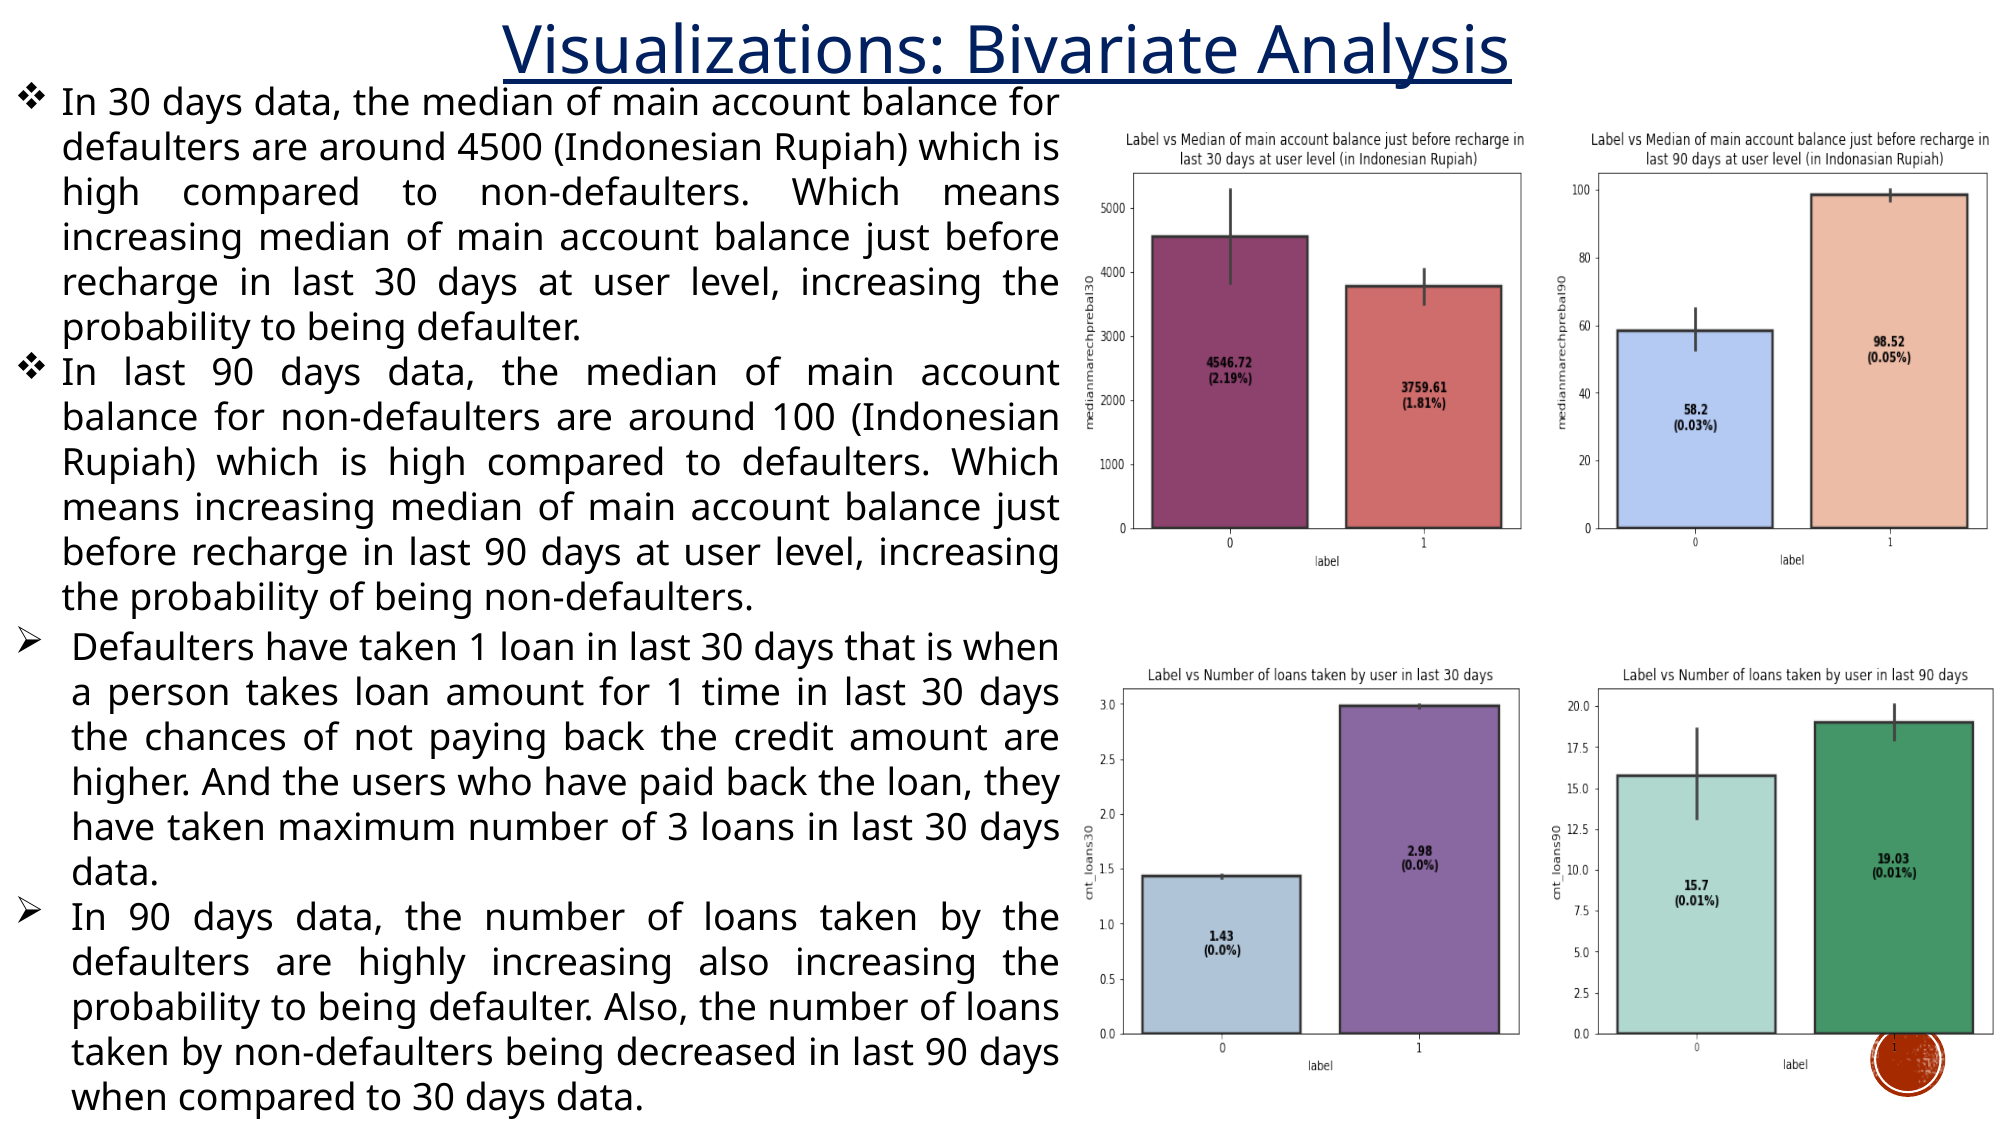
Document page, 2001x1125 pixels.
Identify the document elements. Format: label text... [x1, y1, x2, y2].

text_box Visualizations: Bivariate Analysis [81, 0, 1934, 95]
picture [1078, 123, 2000, 578]
text_box In 30 days data, the median of main account balance for defaulters are around 4500 (Indonesian Rupiah) which is high compared to non-defaulters. Which means increasing median of main account balance just before recharge in last 30 days at user level, increasing the probability to being defaulter. In last 90 days data, the median of main account balance for non-defaulters are around 100 (Indonesian Rupiah) which is high compared to defaulters. Which means increasing median of main account balance just before recharge in last 90 days at user level, increasing the probability of being non-defaulters. [0, 70, 1076, 615]
text_box Defaulters have taken 1 loan in last 30 days that is when a person takes loan amount for 1 time in last 30 days the chances of not paying back the credit amount are higher. And the users who have paid back the loan, they have taken maximum number of 3 loans in last 30 days data. In 90 days data, the number of loans taken by the defaulters are highly increasing also increasing the probability to being defaulter. Also, the number of loans taken by non-defaulters being decreased in last 90 days when compared to 30 days data. [0, 615, 1076, 1125]
picture [1076, 659, 2000, 1082]
